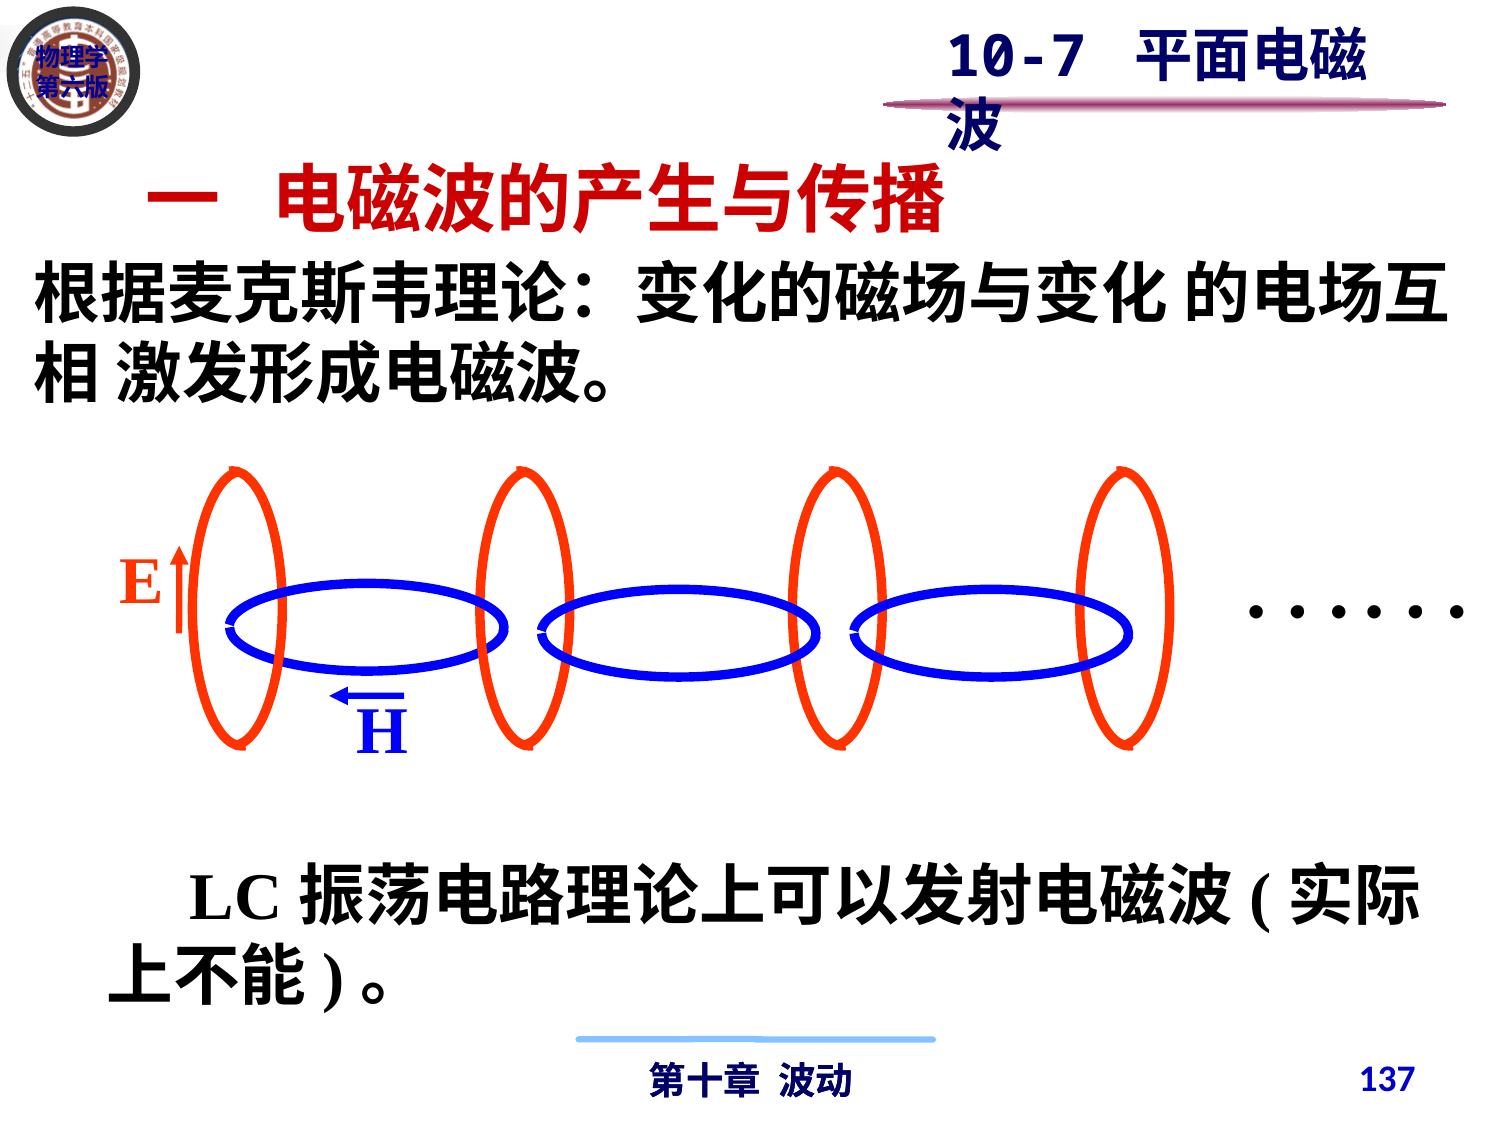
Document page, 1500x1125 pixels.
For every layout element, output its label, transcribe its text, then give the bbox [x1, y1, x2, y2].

text_box [232, 625, 282, 746]
picture [17, 17, 129, 126]
text_box [541, 633, 816, 678]
text_box H [341, 679, 424, 775]
text_box [192, 476, 234, 744]
text_box [229, 583, 504, 633]
text_box [1125, 742, 1134, 747]
text_box [237, 742, 246, 747]
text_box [1241, 596, 1480, 638]
text_box [172, 545, 186, 634]
slide_number 137 [1080, 1046, 1431, 1107]
text_box [837, 742, 846, 747]
text_box [1116, 470, 1170, 746]
text_box 10-7 平面电磁波 [931, 10, 1424, 166]
text_box [479, 476, 521, 744]
text_box [516, 470, 570, 746]
text_box [229, 470, 282, 616]
text_box [792, 476, 834, 744]
text_box E [104, 529, 179, 625]
text_box [541, 589, 816, 639]
text_box [279, 627, 482, 672]
text_box [1084, 650, 1121, 744]
text_box [854, 633, 1129, 678]
text_box [829, 470, 883, 746]
text_box [1424, 100, 1447, 108]
text_box [882, 99, 931, 110]
text_box [525, 742, 534, 747]
text_box LC振荡电路理论上可以发射电磁波(实际上不能)。 [91, 845, 1500, 1021]
text_box [329, 689, 405, 703]
text_box [1080, 476, 1119, 616]
text_box 一 电磁波的产生与传播 [130, 143, 1122, 243]
text_box [853, 589, 1129, 639]
text_box 根据麦克斯韦理论：变化的磁场与变化 的电场互相 激发形成电磁波。 [18, 243, 1500, 419]
